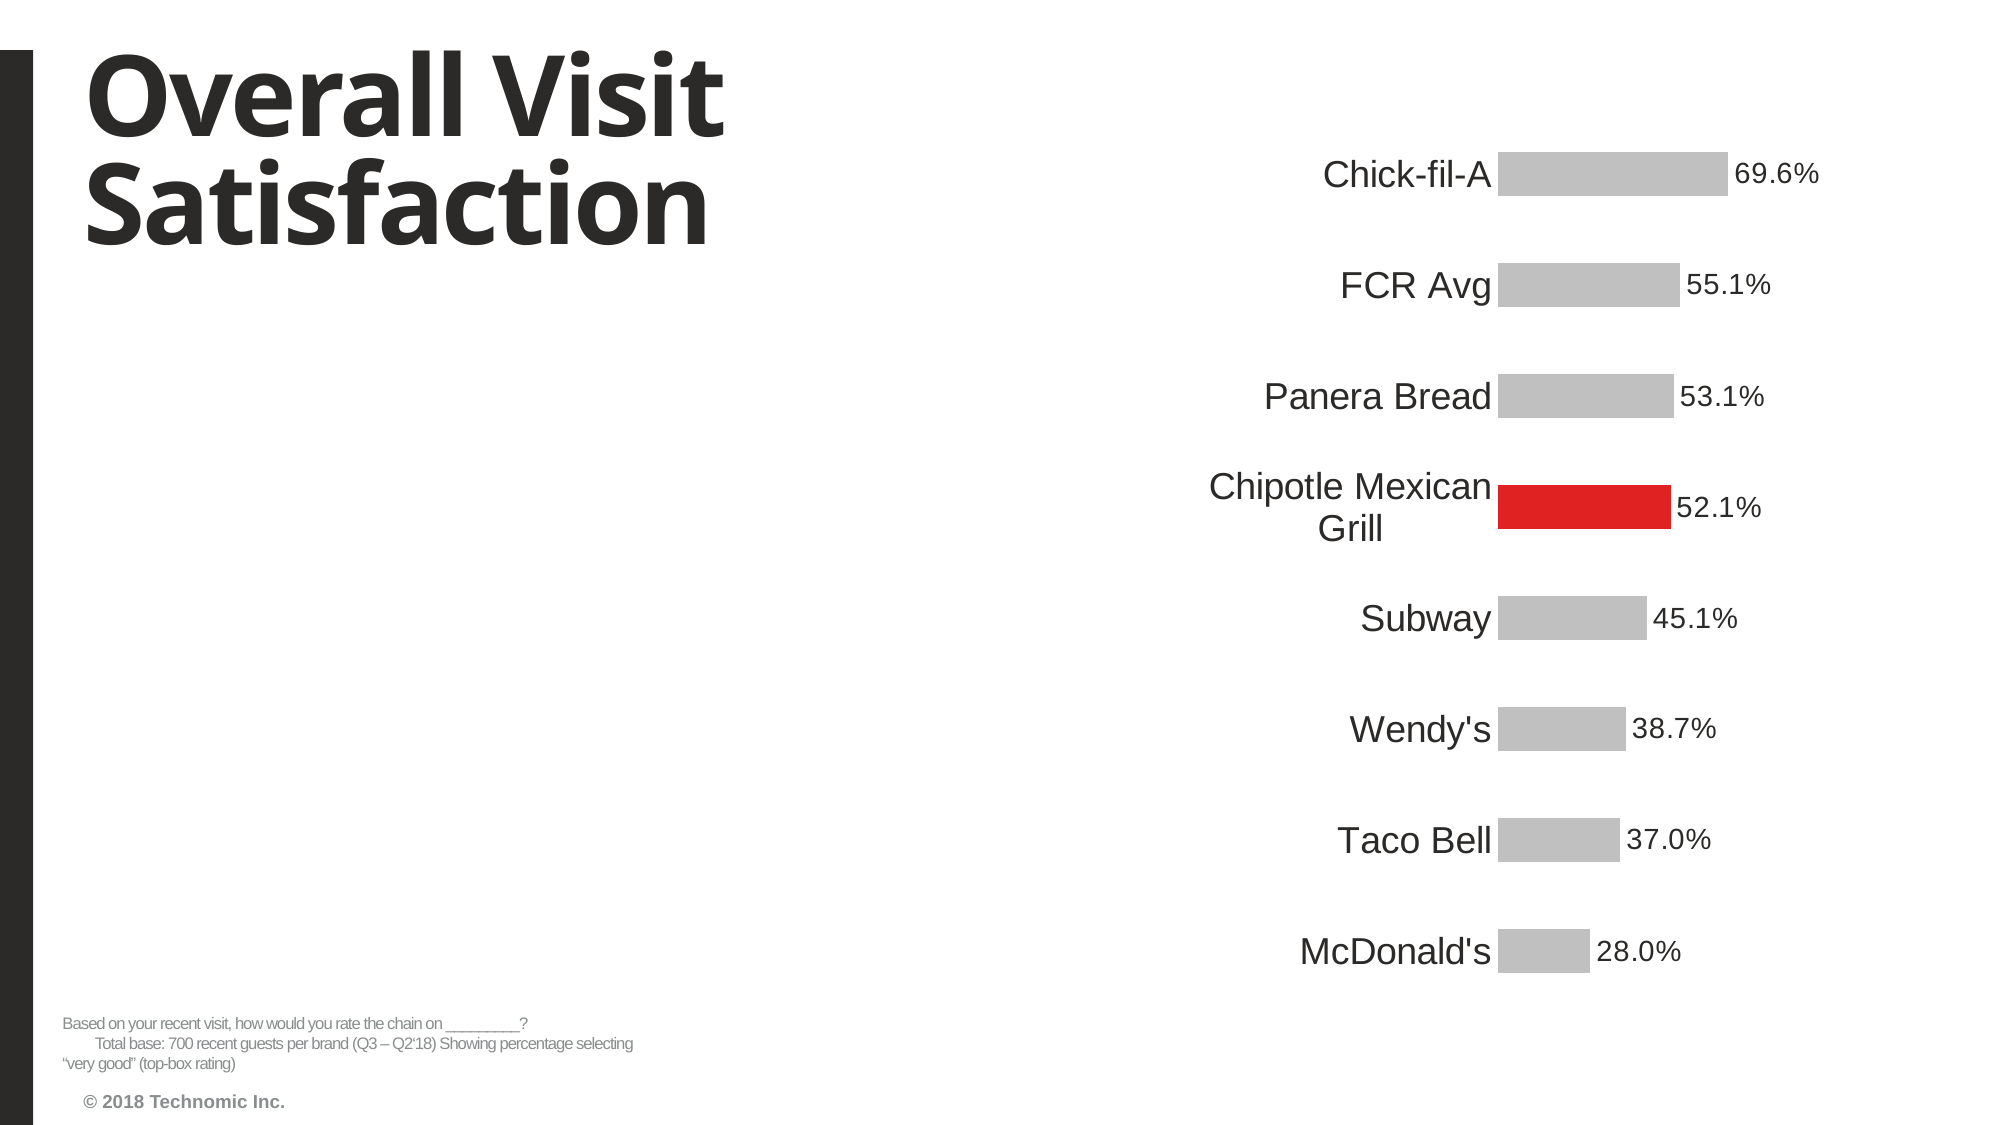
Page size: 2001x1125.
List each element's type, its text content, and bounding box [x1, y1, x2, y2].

title Overall Visit Satisfaction [83, 50, 1063, 413]
list Based on your recent visit, how would you rate the chain on _________? Total base: 700 recent guests per brand (Q3 – Q2‘18) Showing percentage selecting “very good” (top-box rating) [62, 1012, 650, 1125]
chart [1195, 99, 1826, 1026]
